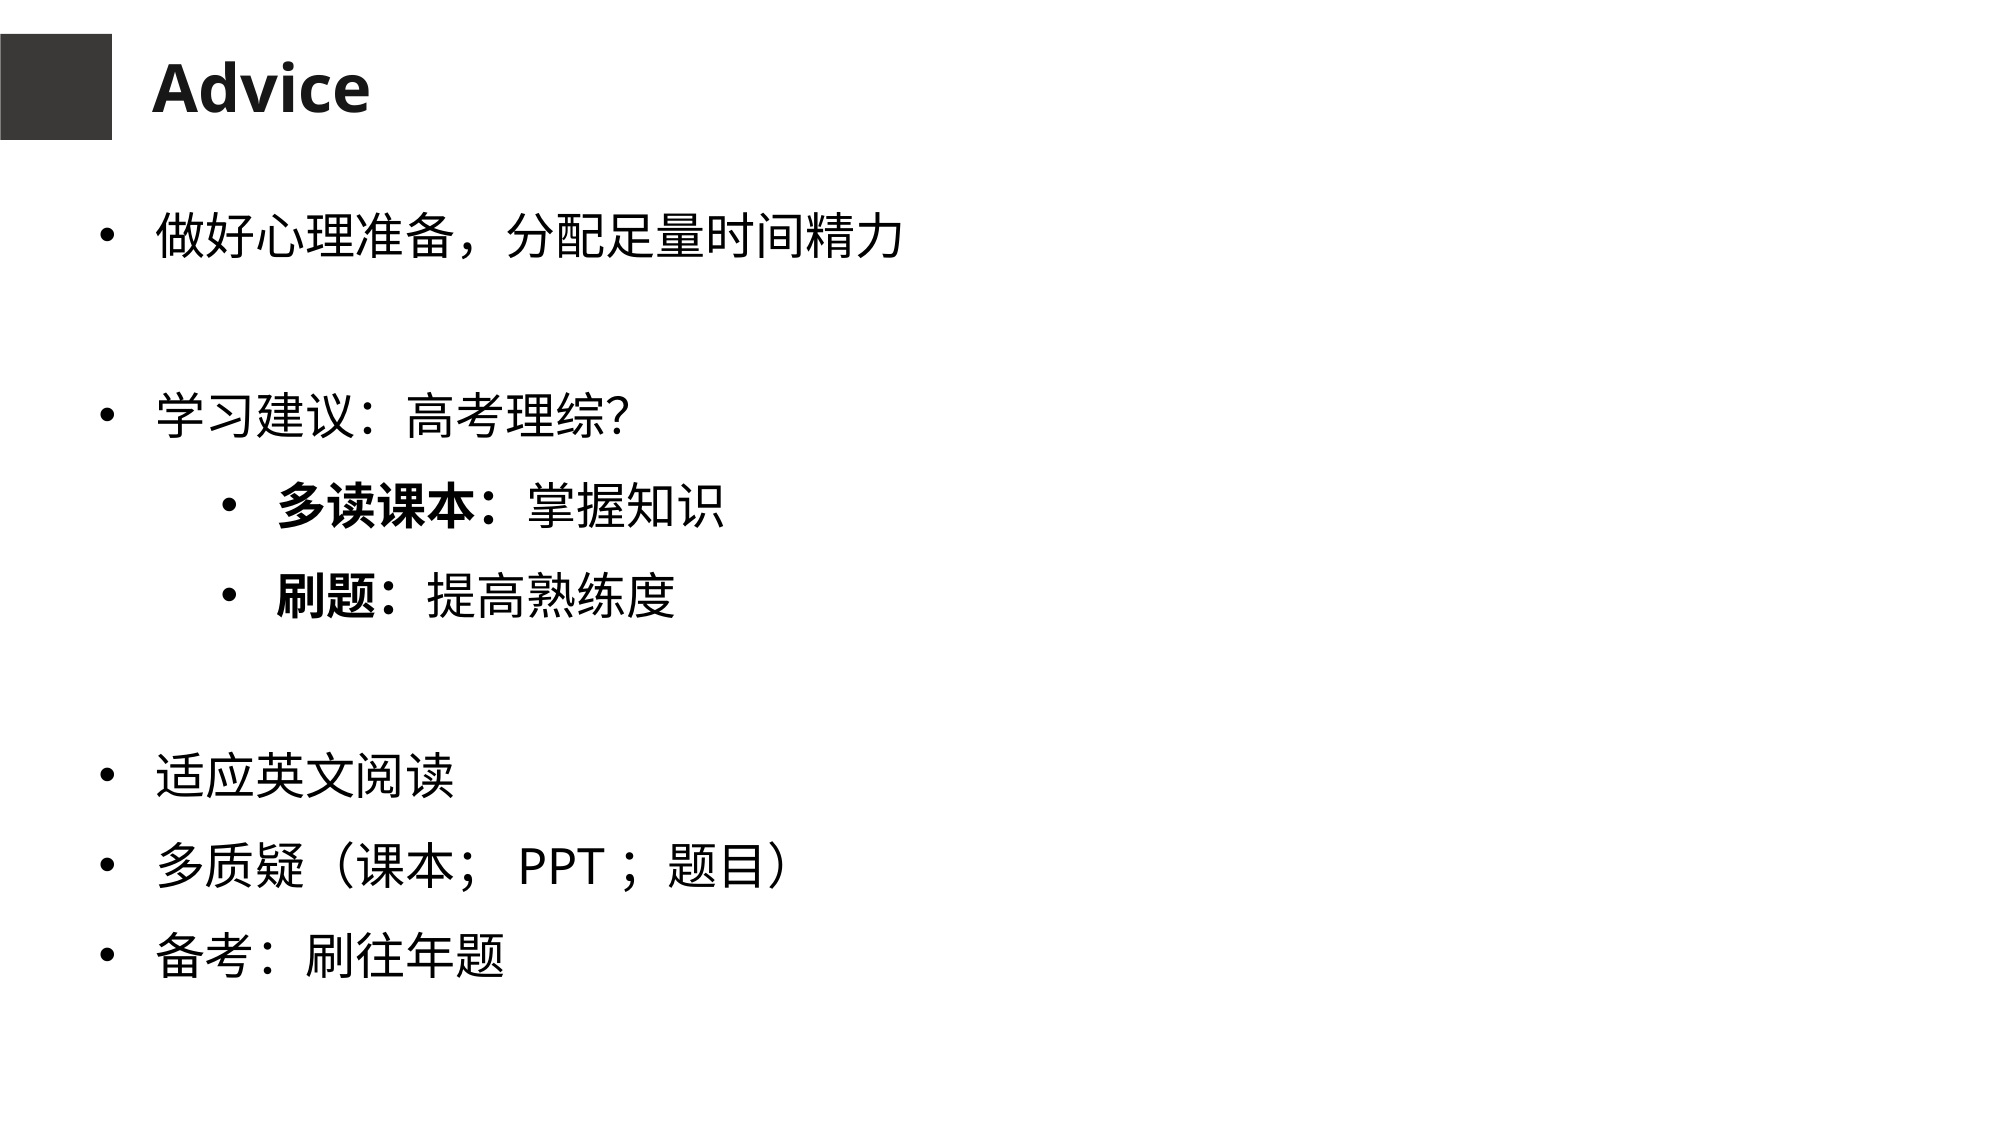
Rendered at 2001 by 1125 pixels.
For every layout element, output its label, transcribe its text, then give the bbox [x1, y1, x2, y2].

text_box 做好心理准备，分配足量时间精力 学习建议：高考理综？ 多读课本：掌握知识 刷题：提高熟练度 适应英文阅读 多质疑（课本；PPT；题目） 备考：刷往年题 [84, 166, 1878, 1082]
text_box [0, 6, 1715, 140]
